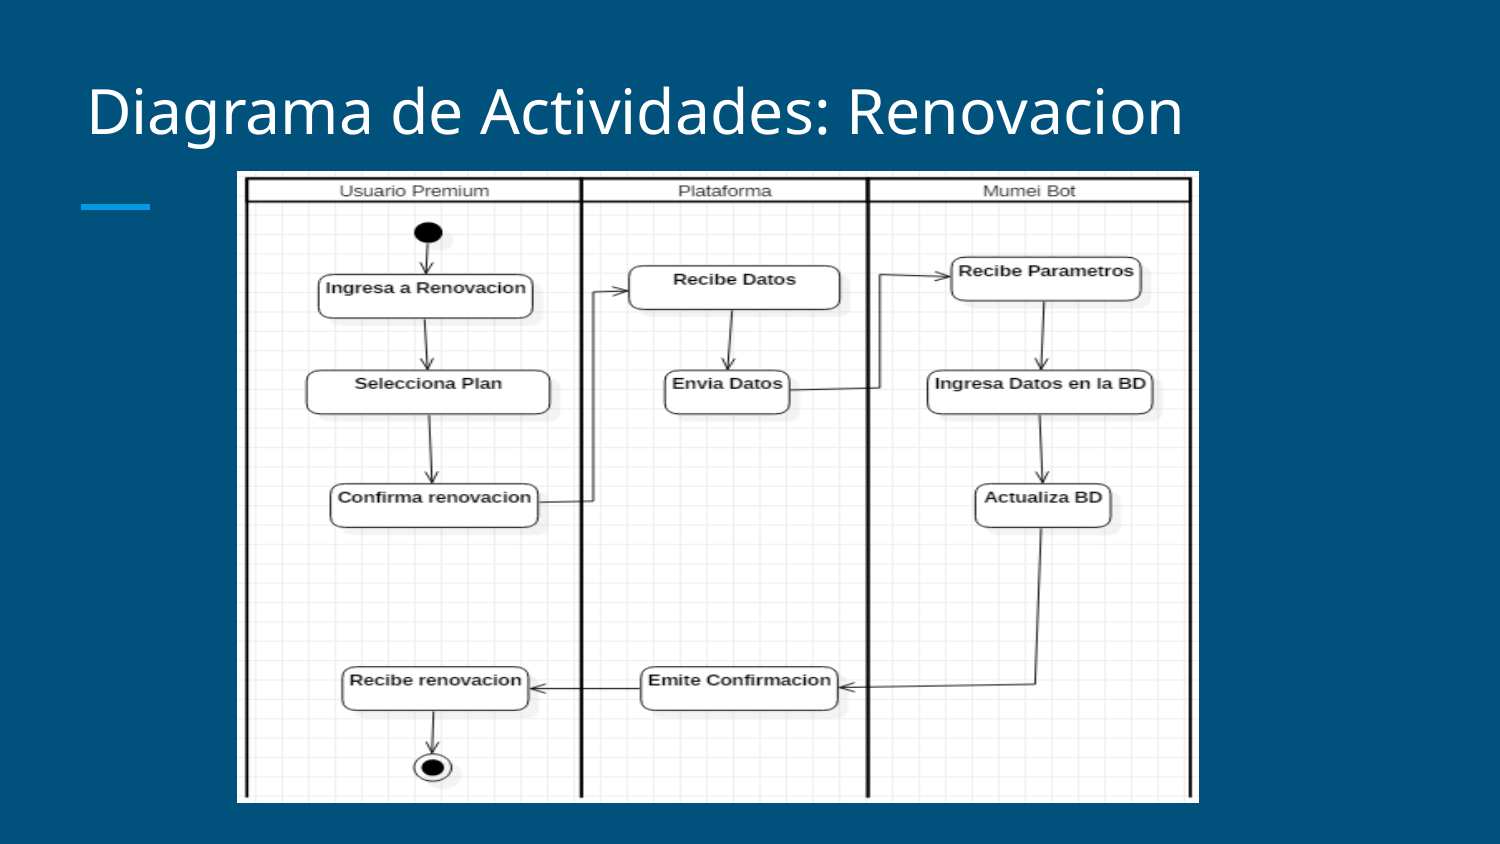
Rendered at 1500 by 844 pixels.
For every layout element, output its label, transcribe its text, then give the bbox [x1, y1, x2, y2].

title Diagrama de Actividades: Renovacion [71, 13, 1420, 162]
picture [238, 172, 1198, 802]
